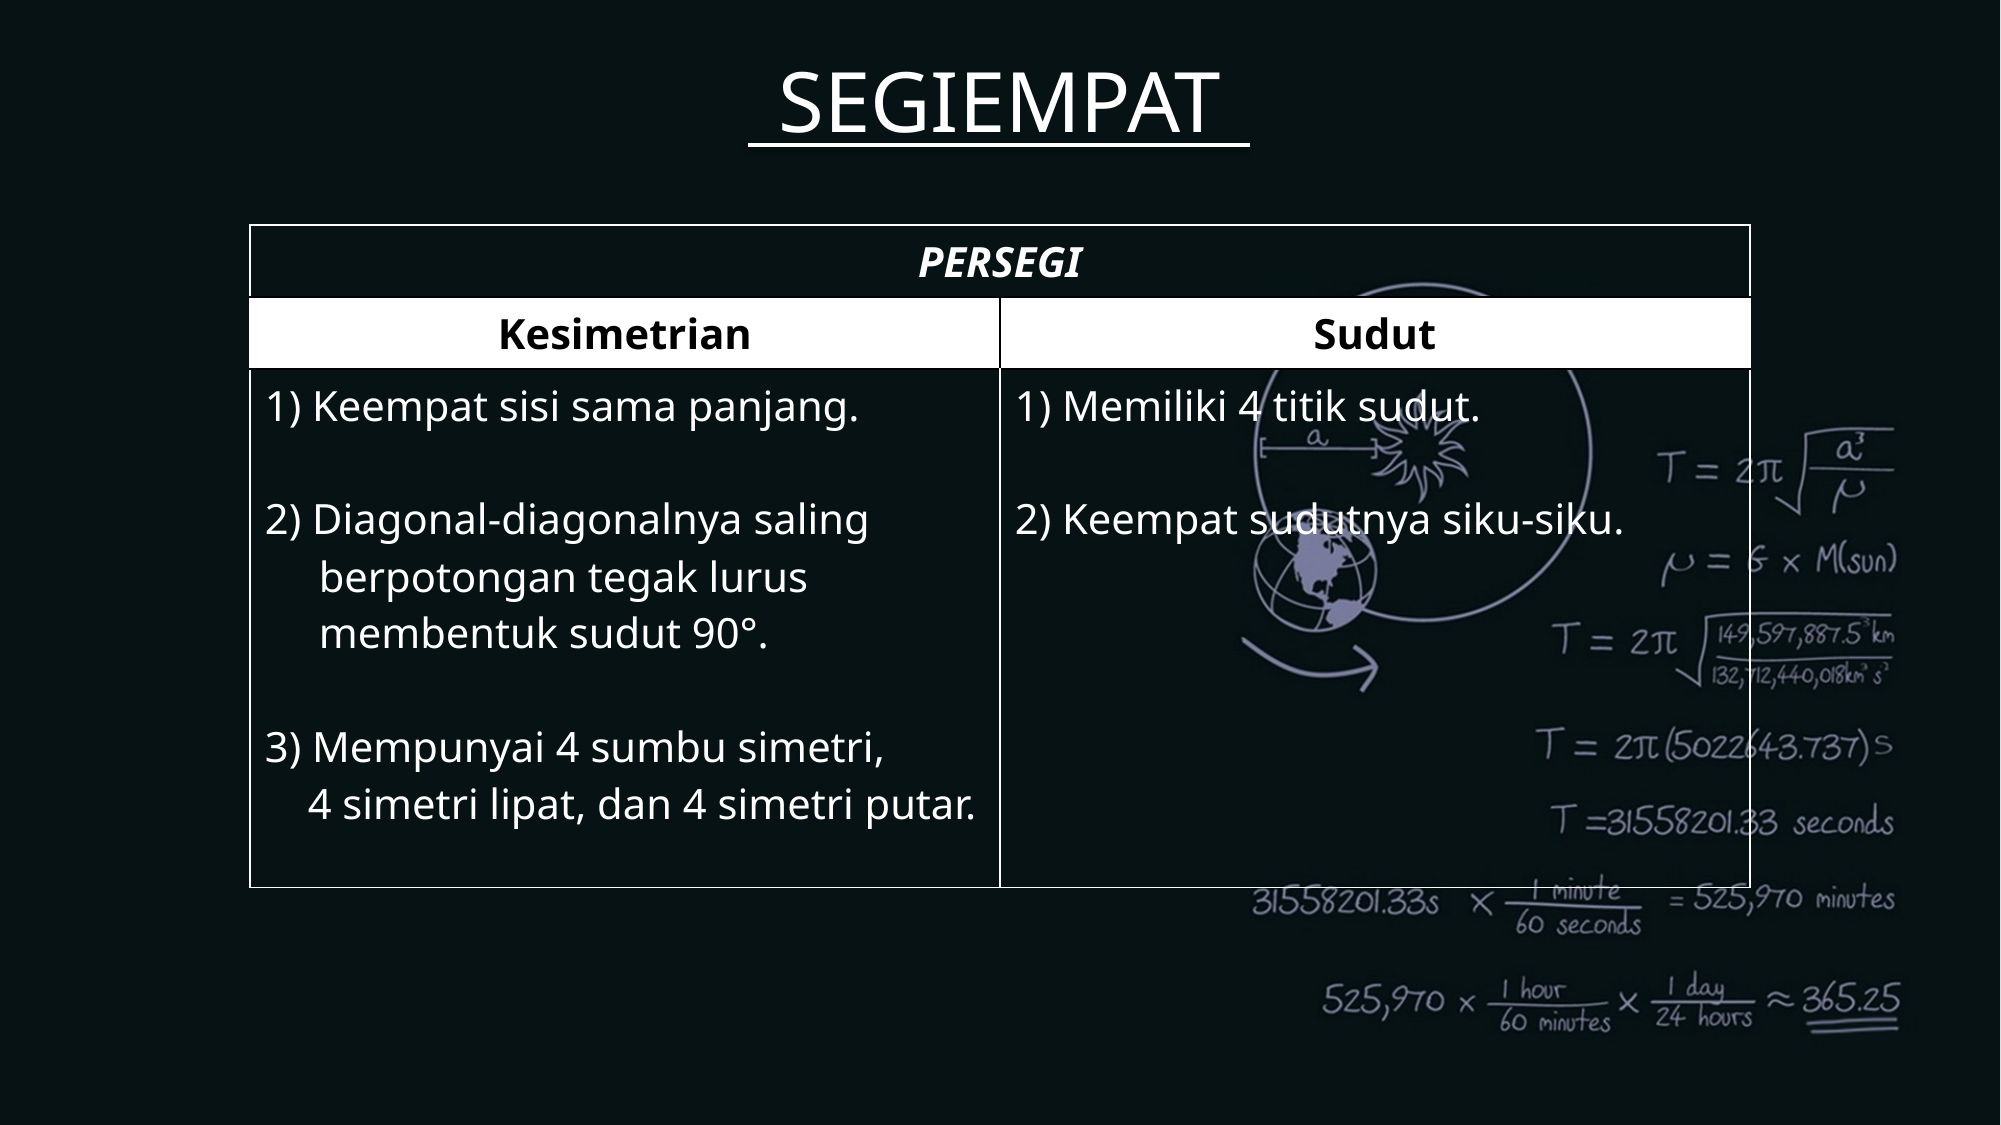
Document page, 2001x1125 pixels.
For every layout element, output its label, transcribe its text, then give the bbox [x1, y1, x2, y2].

table_cell 1) Memiliki 4 titik sudut. 2) Keempat sudutnya siku-siku. [1001, 370, 1749, 887]
table_cell Kesimetrian [251, 298, 999, 368]
table_cell 1) Keempat sisi sama panjang. 2) Diagonal-diagonalnya saling berpotongan tegak lurus membentuk sudut 90°. 3) Mempunyai 4 sumbu simetri, 4 simetri lipat, dan 4 simetri putar. [251, 370, 999, 887]
table_header PERSEGI [251, 226, 1749, 296]
picture [0, 0, 2001, 1125]
title SEGIEMPAT [249, 54, 1750, 165]
table_cell Sudut [1001, 298, 1749, 368]
